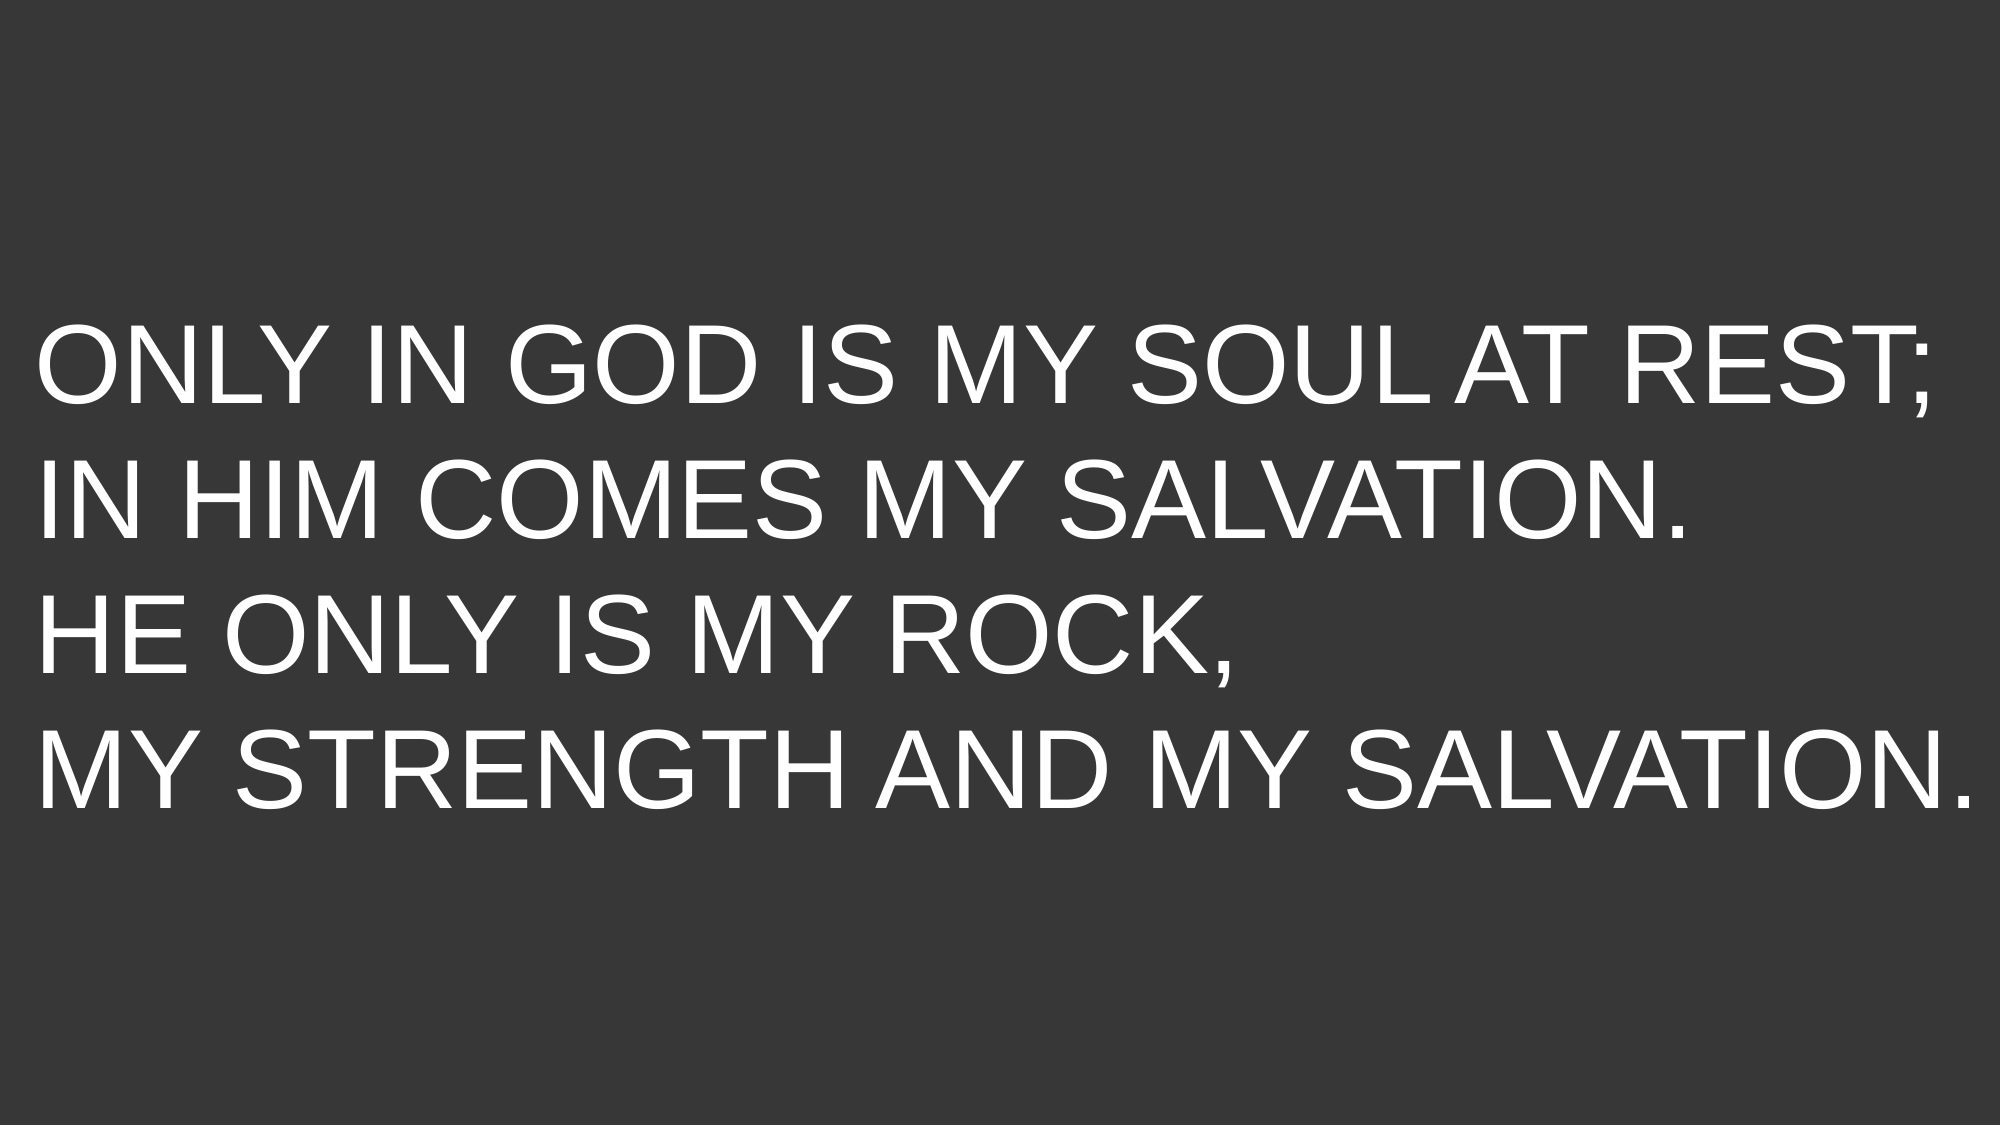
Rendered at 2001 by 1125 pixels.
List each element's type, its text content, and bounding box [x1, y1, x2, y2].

title ONLY IN GOD IS MY SOUL AT REST; IN HIM COMES MY SALVATION. HE ONLY IS MY ROCK, MY STRENGTH AND MY SALVATION. [0, 0, 2000, 839]
